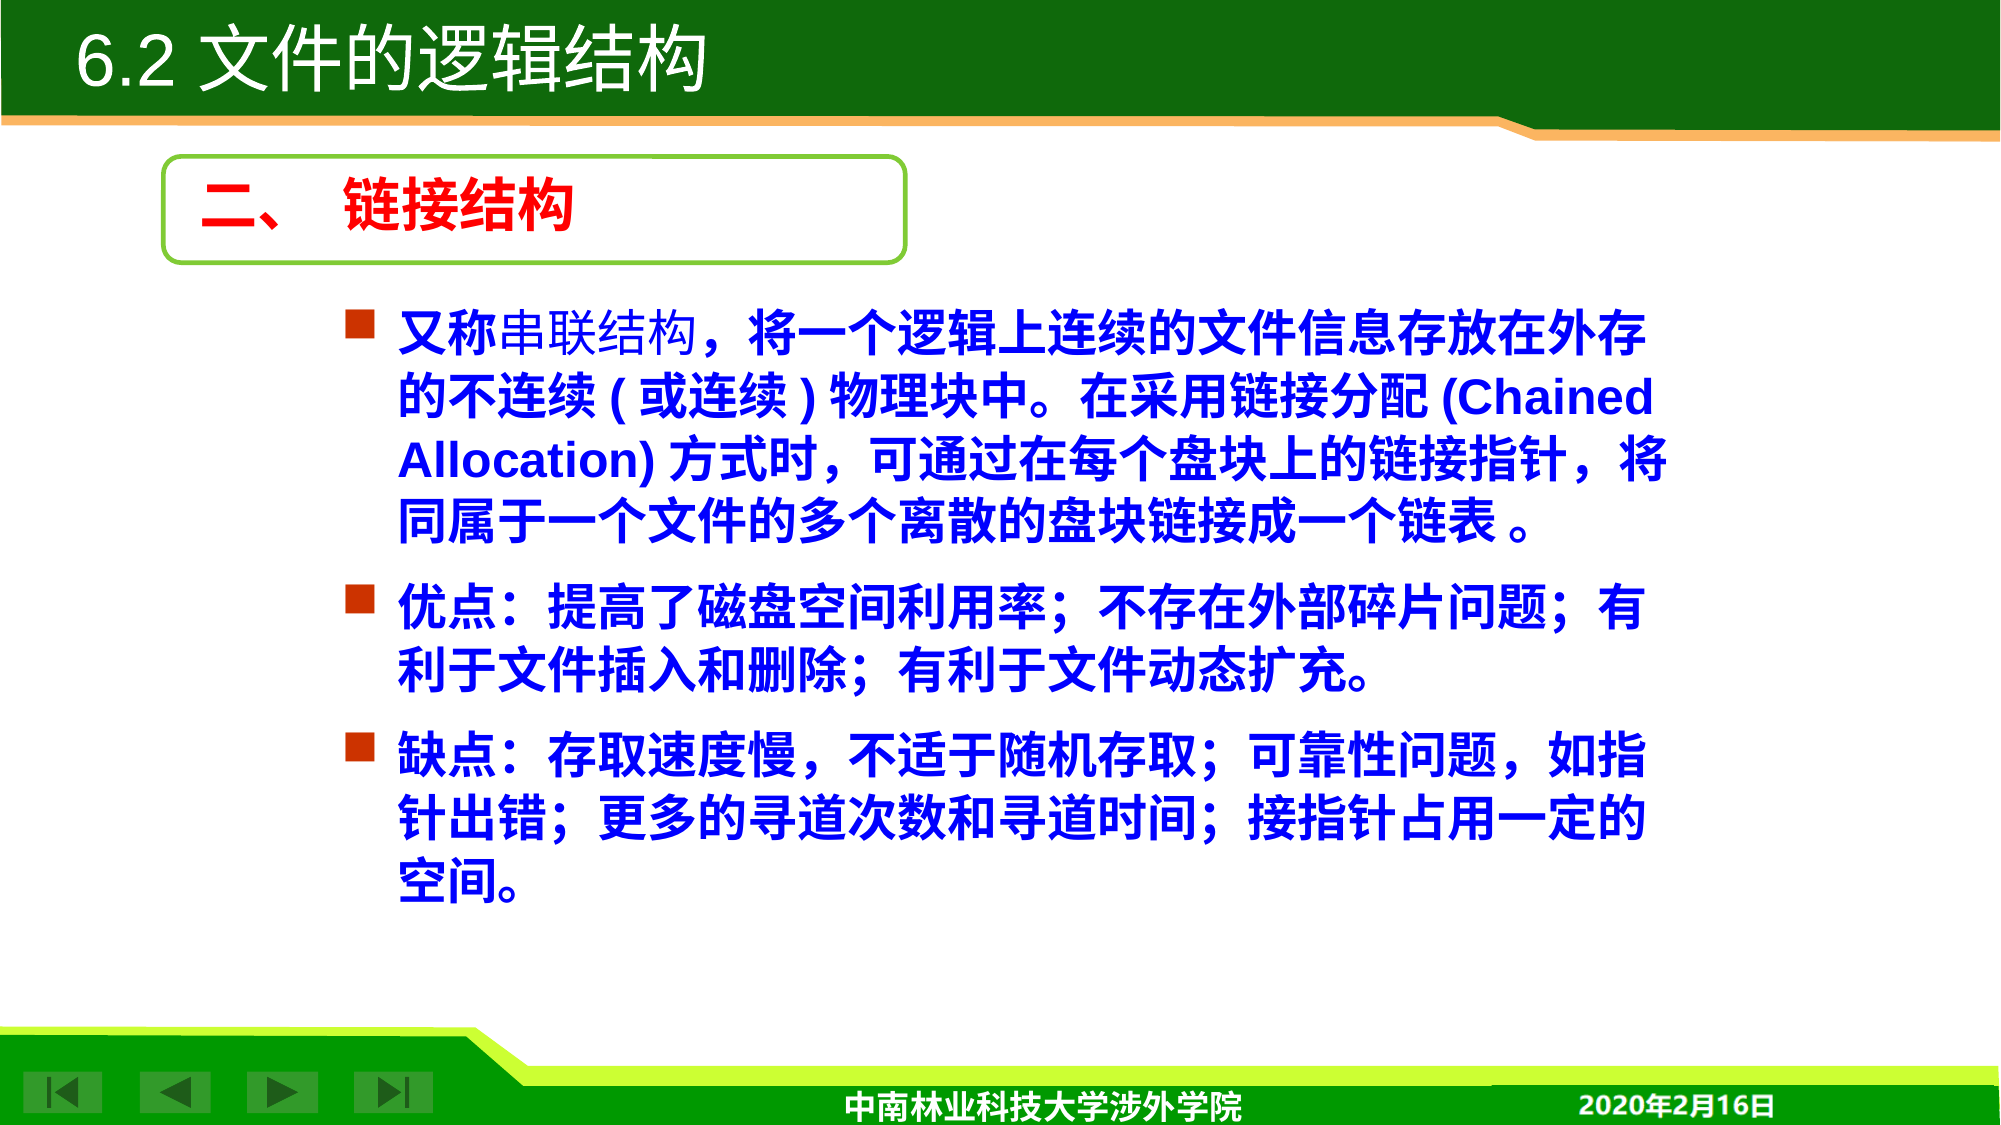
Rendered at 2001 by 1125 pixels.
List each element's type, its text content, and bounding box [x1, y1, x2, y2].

text_box 二、 链接结构 [184, 160, 929, 246]
list 又称串联结构，将一个逻辑上连续的文件信息存放在外存的不连续(或连续)物理块中。在采用链接分配(Chained Allocation)方式时，可通过在每个盘块上的链接指针，将同属于一个文件的多个离散的盘块链接成一个链表 。 优点：提高了磁盘空间利用率；不存在外部碎片问题；有利于文件插入和删除；有利于文件动态扩充。 缺点：存取速度慢，不适于随机存取；可靠性问题，如指针出错；更多的寻道次数和寻道时间；接指针占用一定的空间。 [326, 290, 1697, 988]
text_box [163, 156, 906, 263]
